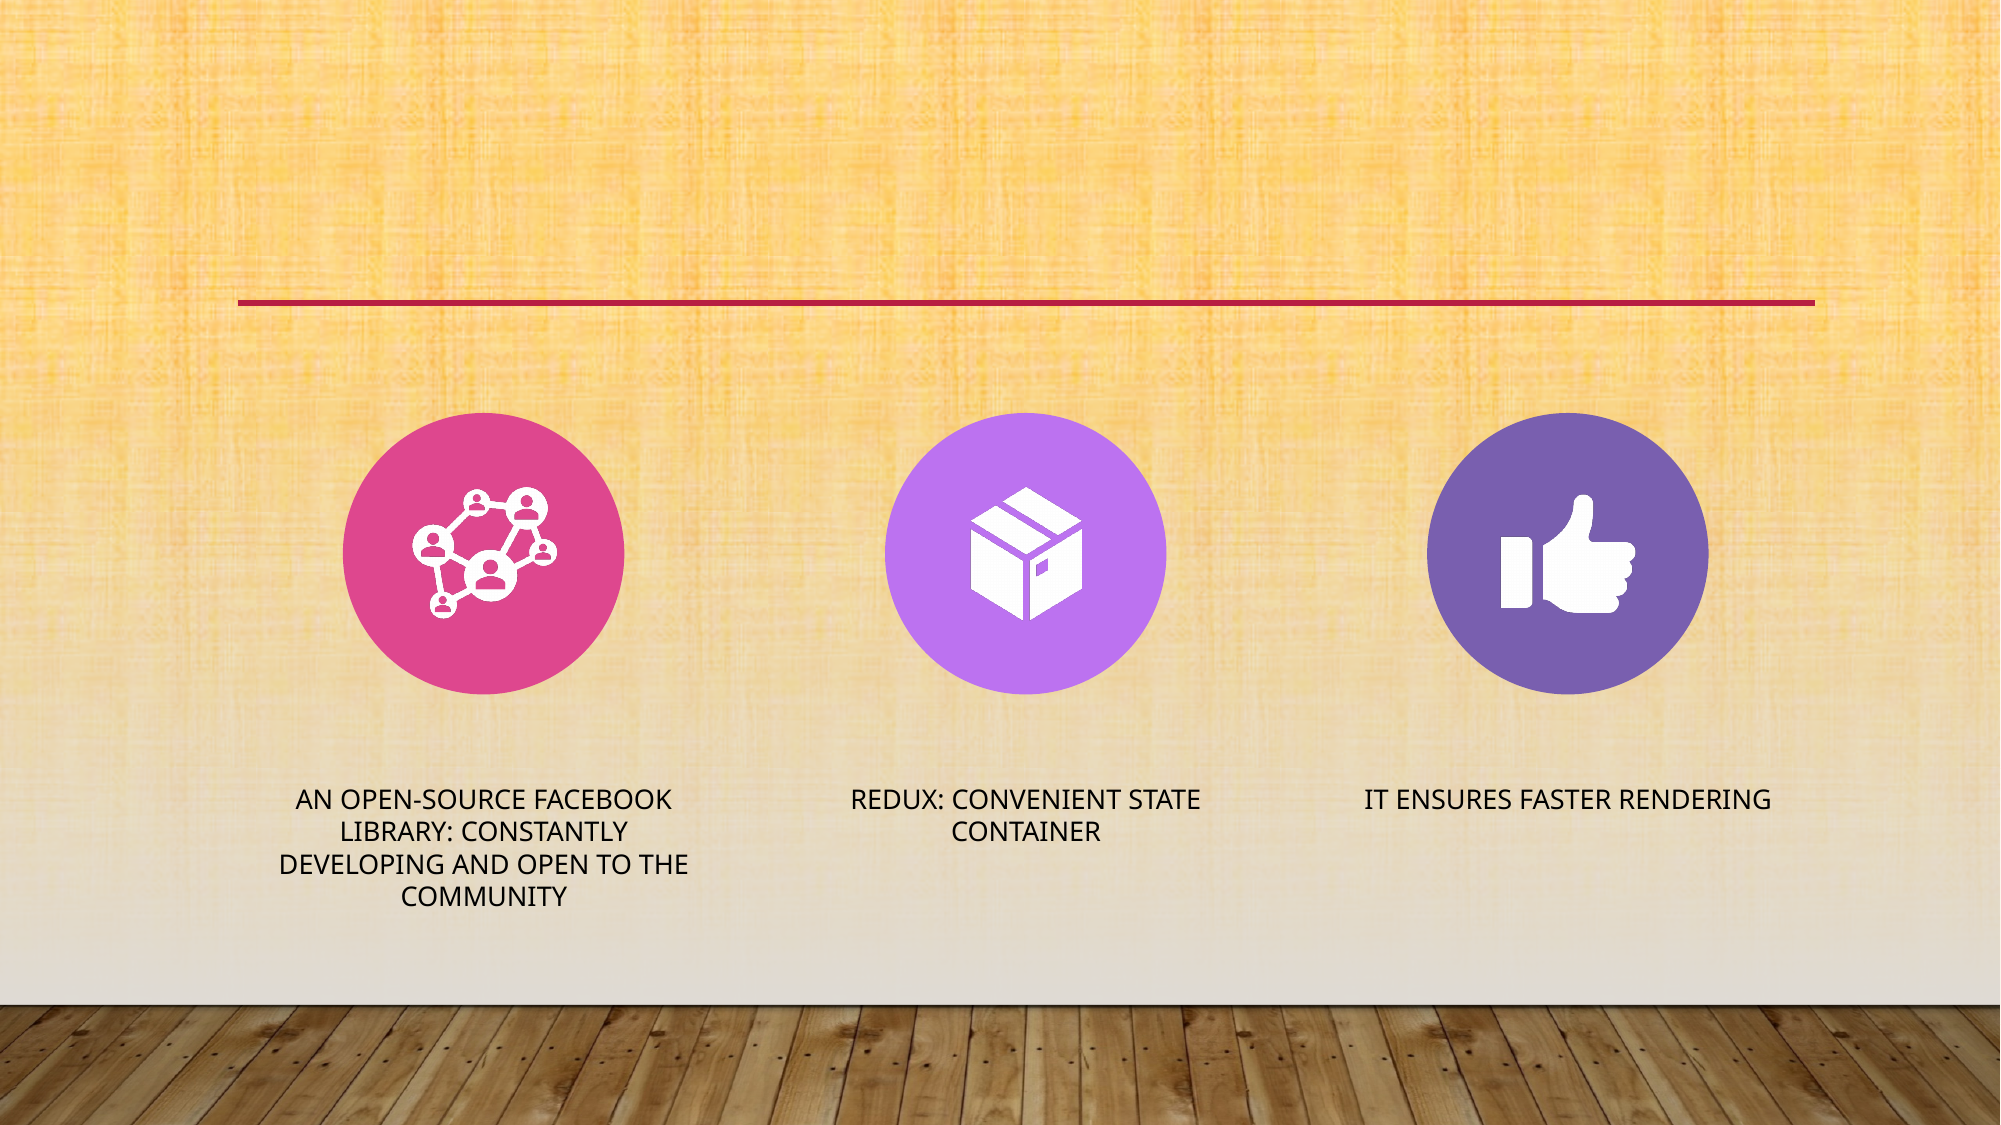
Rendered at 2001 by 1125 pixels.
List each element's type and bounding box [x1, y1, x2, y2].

picture [0, 1005, 2001, 1125]
picture [0, 0, 2001, 396]
list [237, 383, 1814, 930]
